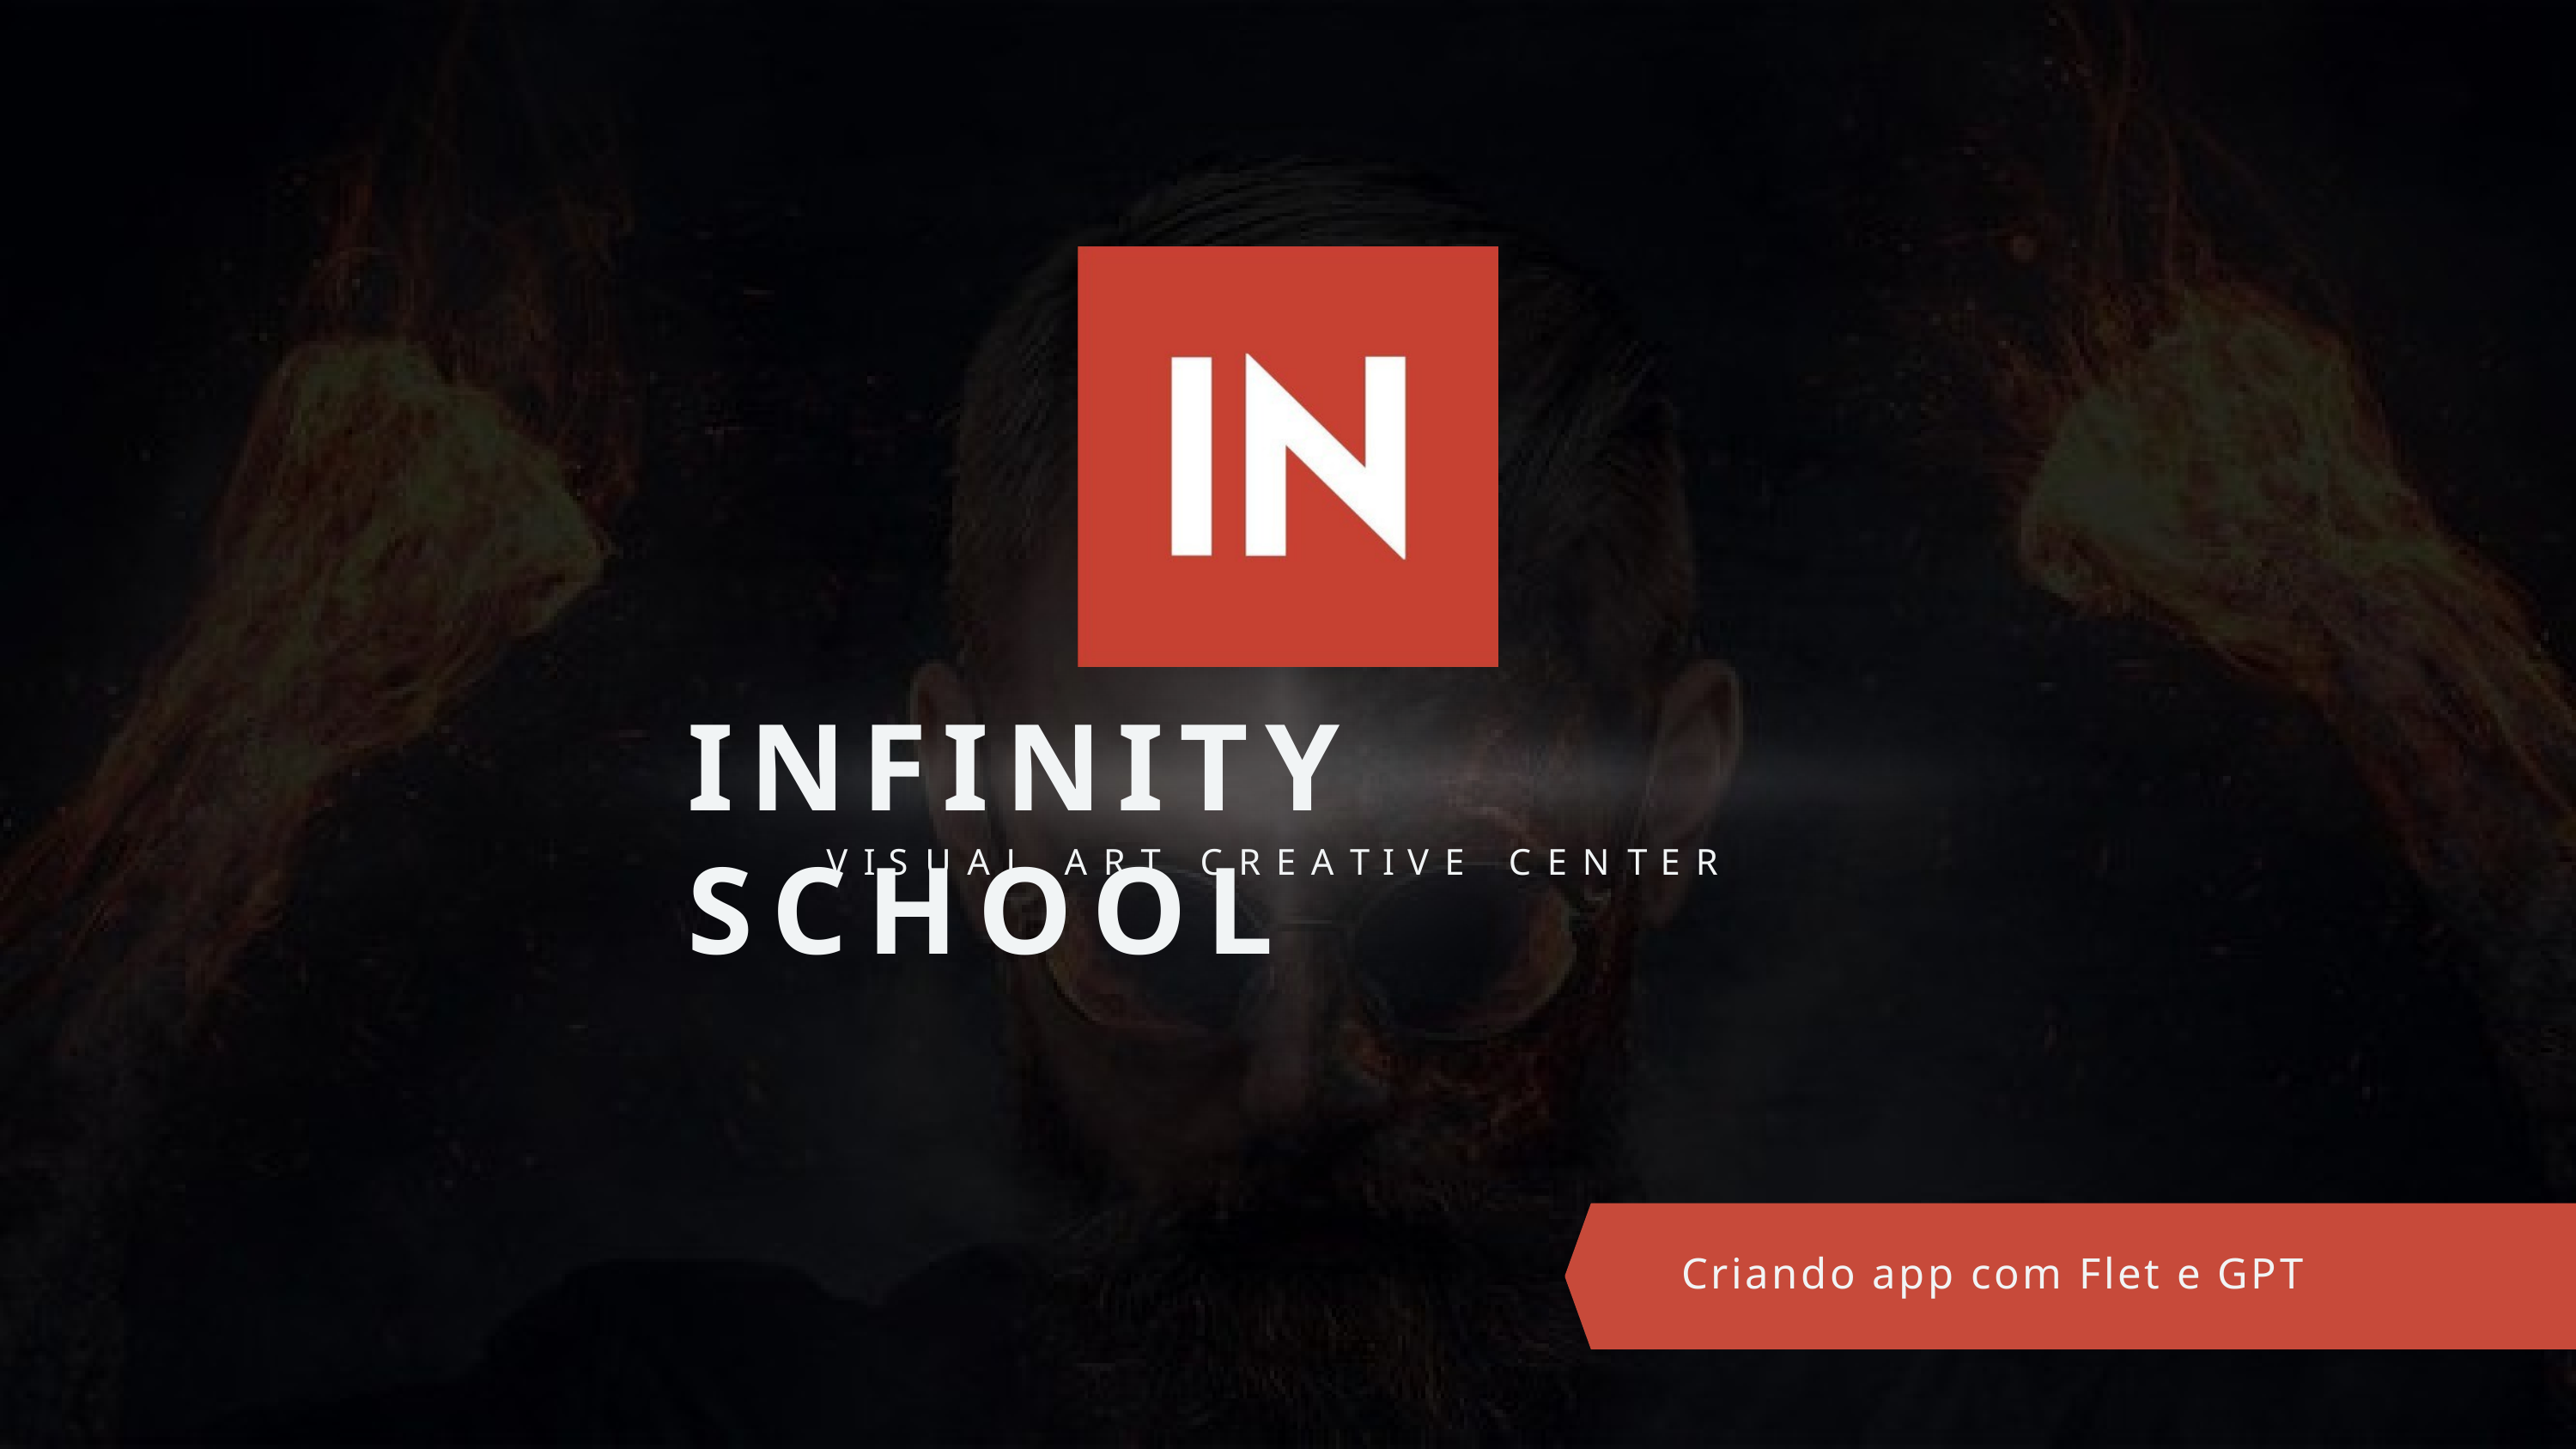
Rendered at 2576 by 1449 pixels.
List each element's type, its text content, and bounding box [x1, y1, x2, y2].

text_box V I S U A L A R T C R E A T I V E C E N T E R [824, 837, 1722, 882]
text_box INFINITY SCHOOL [685, 688, 1891, 979]
picture [0, 0, 2576, 1449]
text_box Criando app com Flet e GPT [1680, 1244, 2423, 1297]
